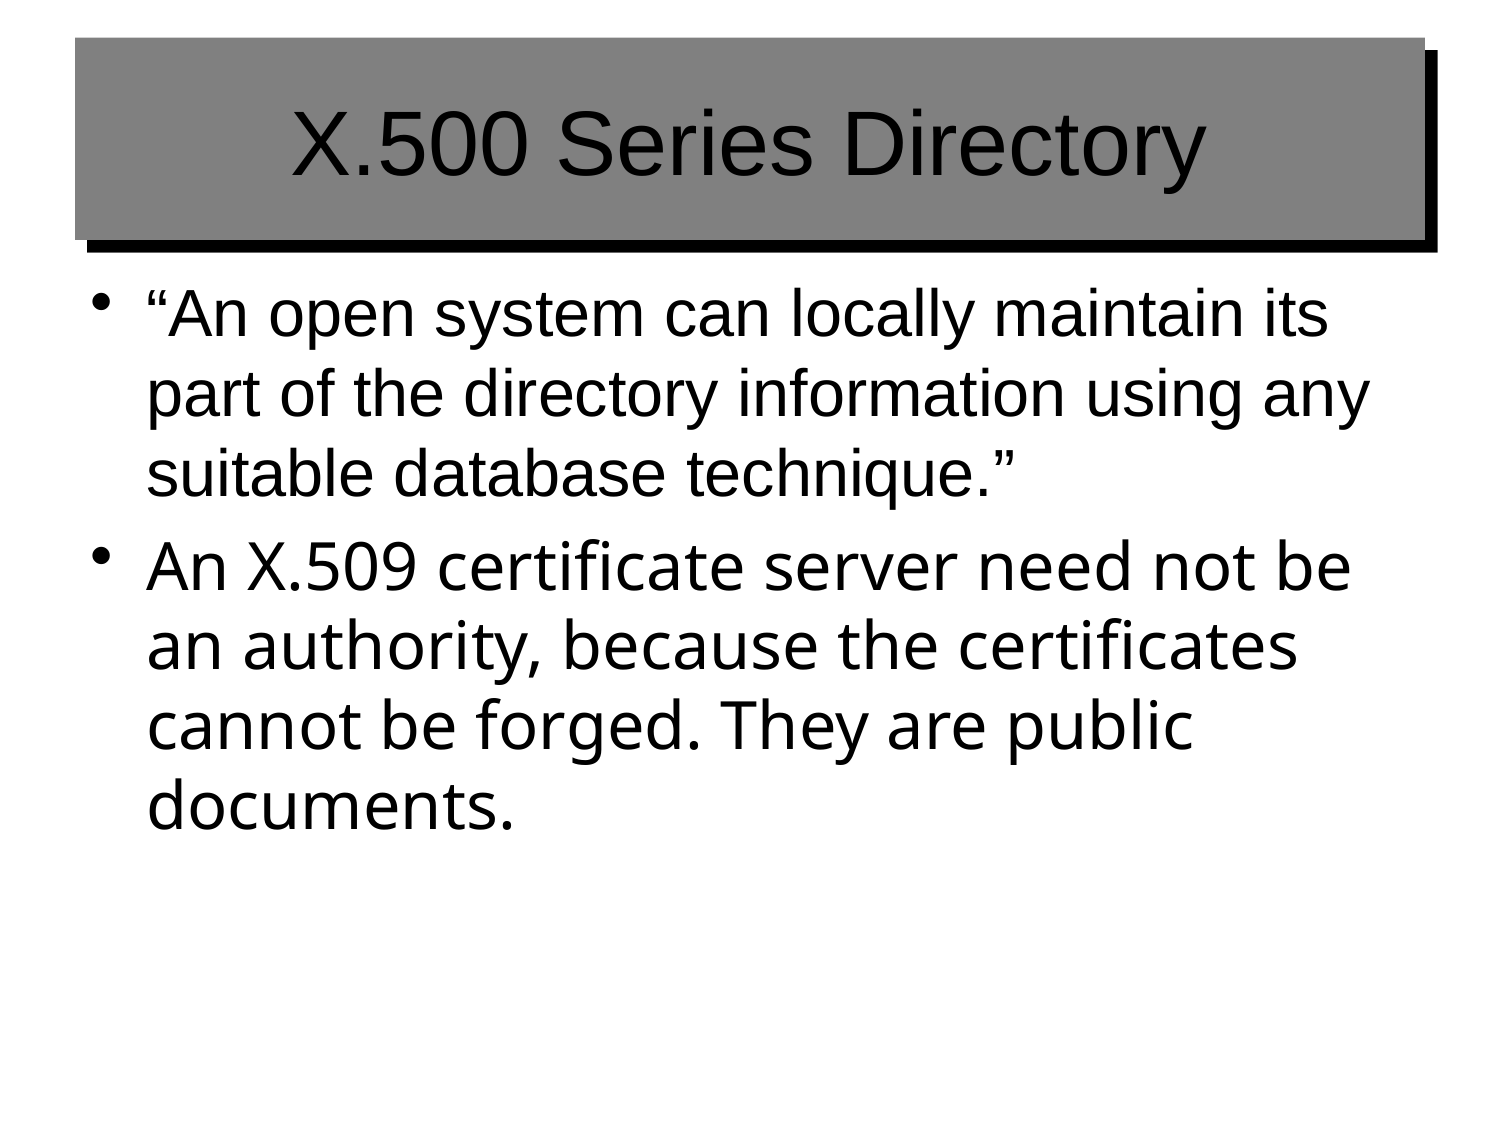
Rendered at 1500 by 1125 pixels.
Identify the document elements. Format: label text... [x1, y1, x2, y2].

title X.500 Series Directory [75, 37, 1425, 240]
list “An open system can locally maintain its part of the directory information using any suitable database technique.” An X.509 certificate server need not be an authority, because the certificates cannot be forged. They are public documents. [75, 262, 1425, 1005]
